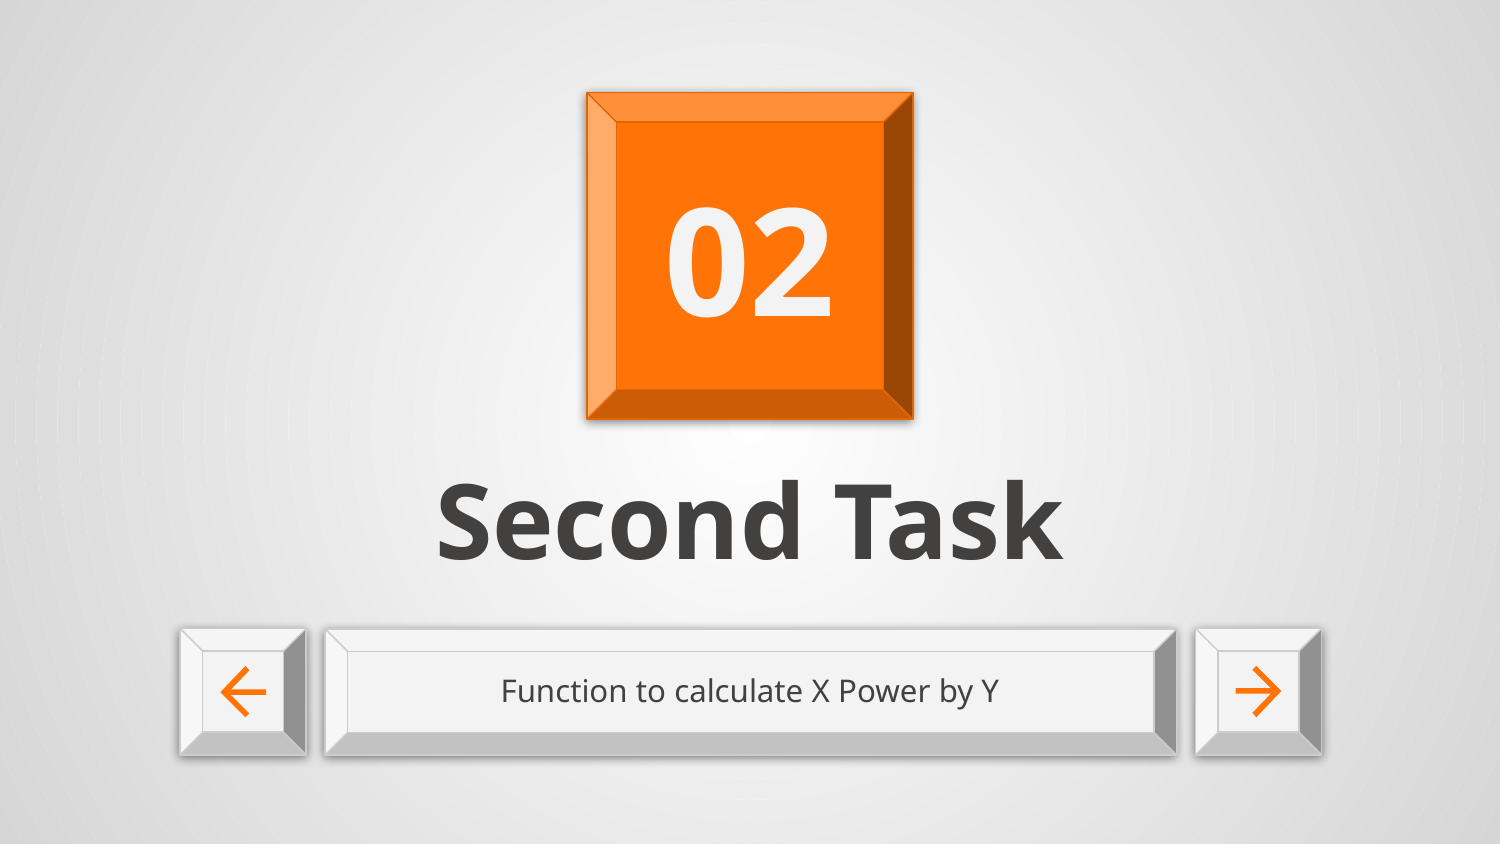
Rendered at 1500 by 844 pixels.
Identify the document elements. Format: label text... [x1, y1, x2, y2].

title Second Task [338, 419, 1162, 616]
title 02 [609, 144, 891, 368]
text_box [324, 628, 1177, 756]
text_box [1195, 628, 1322, 756]
text_box [587, 92, 913, 419]
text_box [179, 628, 307, 756]
subtitle Function to calculate X Power by Y [386, 654, 1114, 726]
